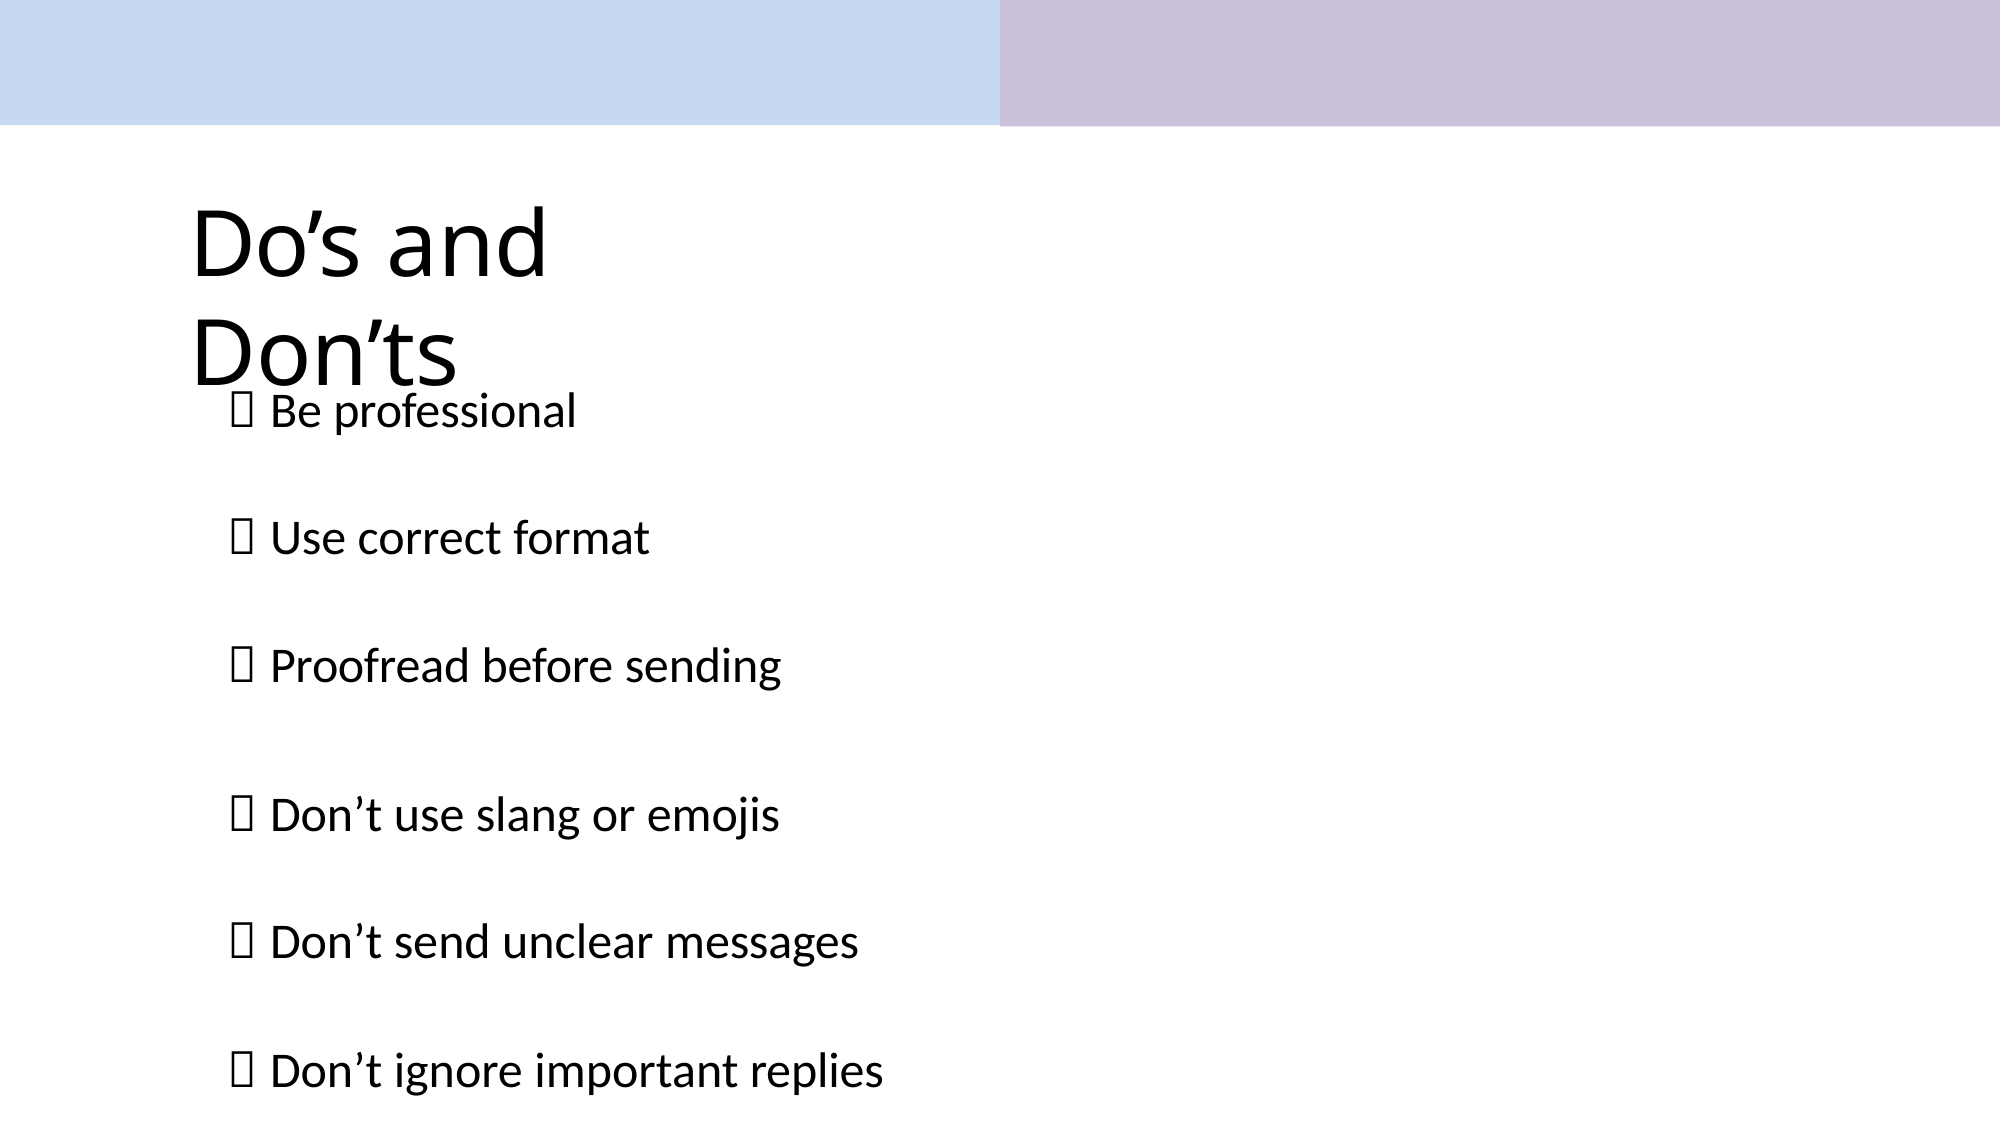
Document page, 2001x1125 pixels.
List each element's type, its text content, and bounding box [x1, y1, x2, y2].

text_box ✅ Be professional ✅ Use correct format ✅ Proofread before sending ❌ Don’t use slang or emojis ❌ Don’t send unclear messages ❌ Don’t ignore important replies [224, 374, 906, 1098]
text_box [998, 0, 2000, 129]
title Do’s and Don’ts [187, 182, 757, 405]
text_box [0, 0, 998, 127]
